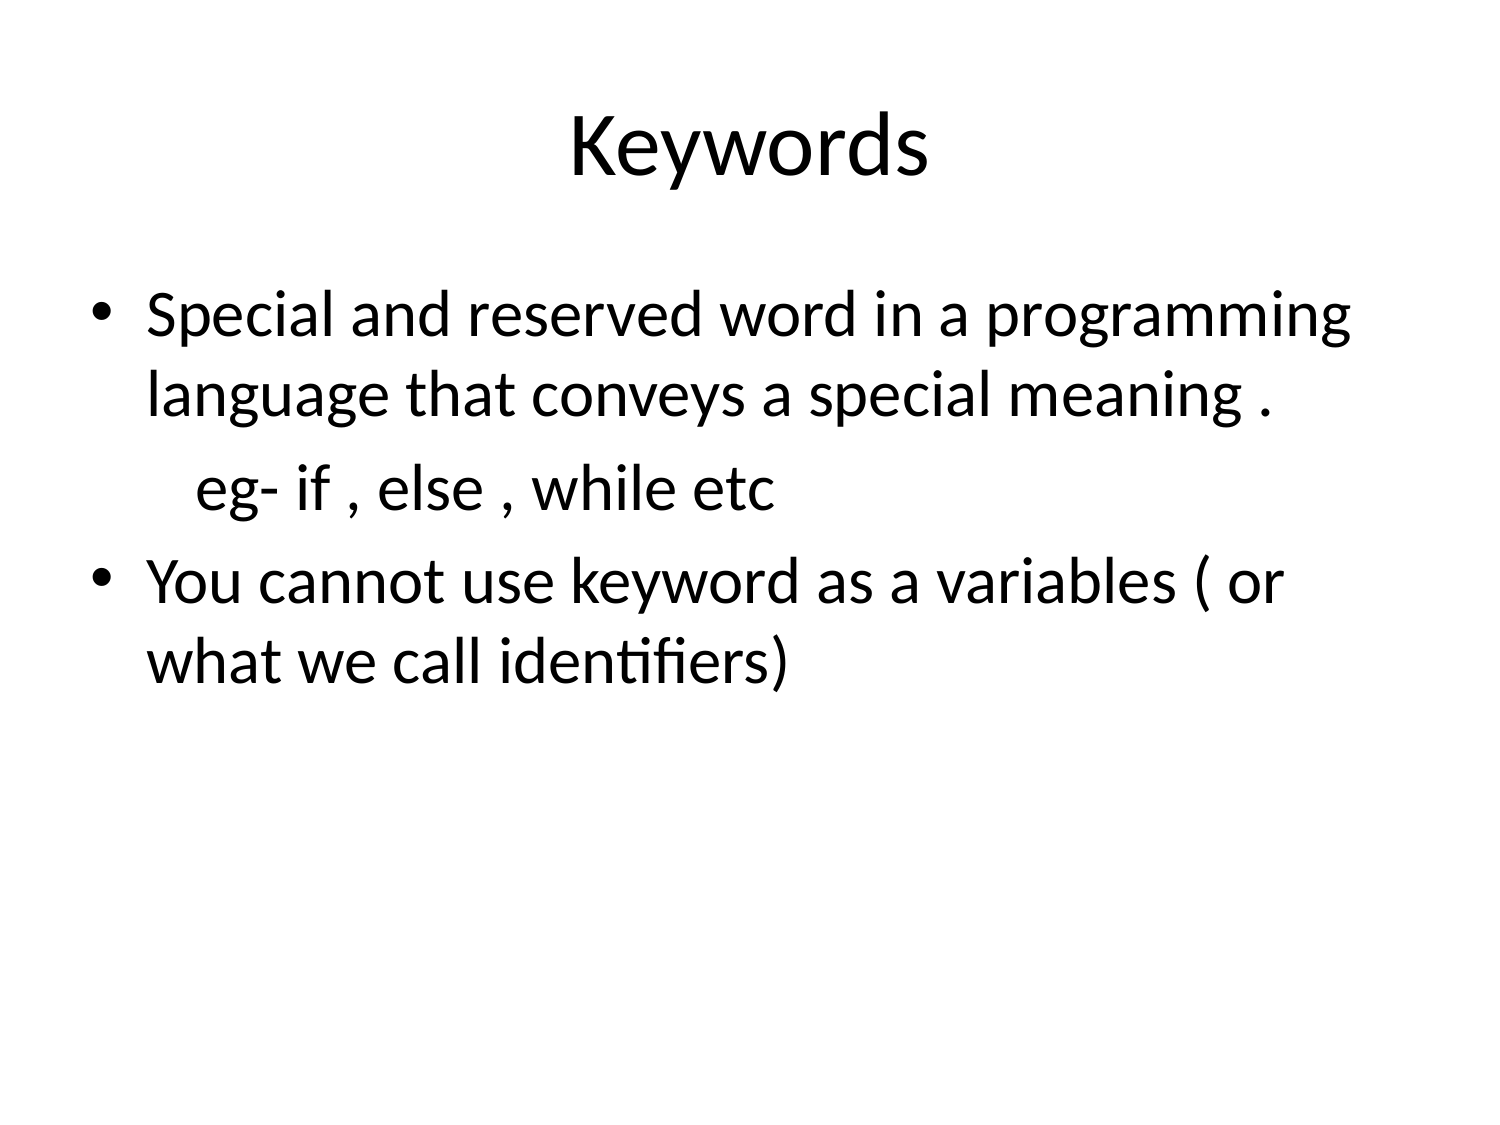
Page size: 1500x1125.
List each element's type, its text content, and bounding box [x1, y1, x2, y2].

list Special and reserved word in a programming language that conveys a special meaning . eg- if , else , while etc You cannot use keyword as a variables ( or what we call identifiers) [75, 262, 1425, 1005]
title Keywords [75, 45, 1425, 233]
